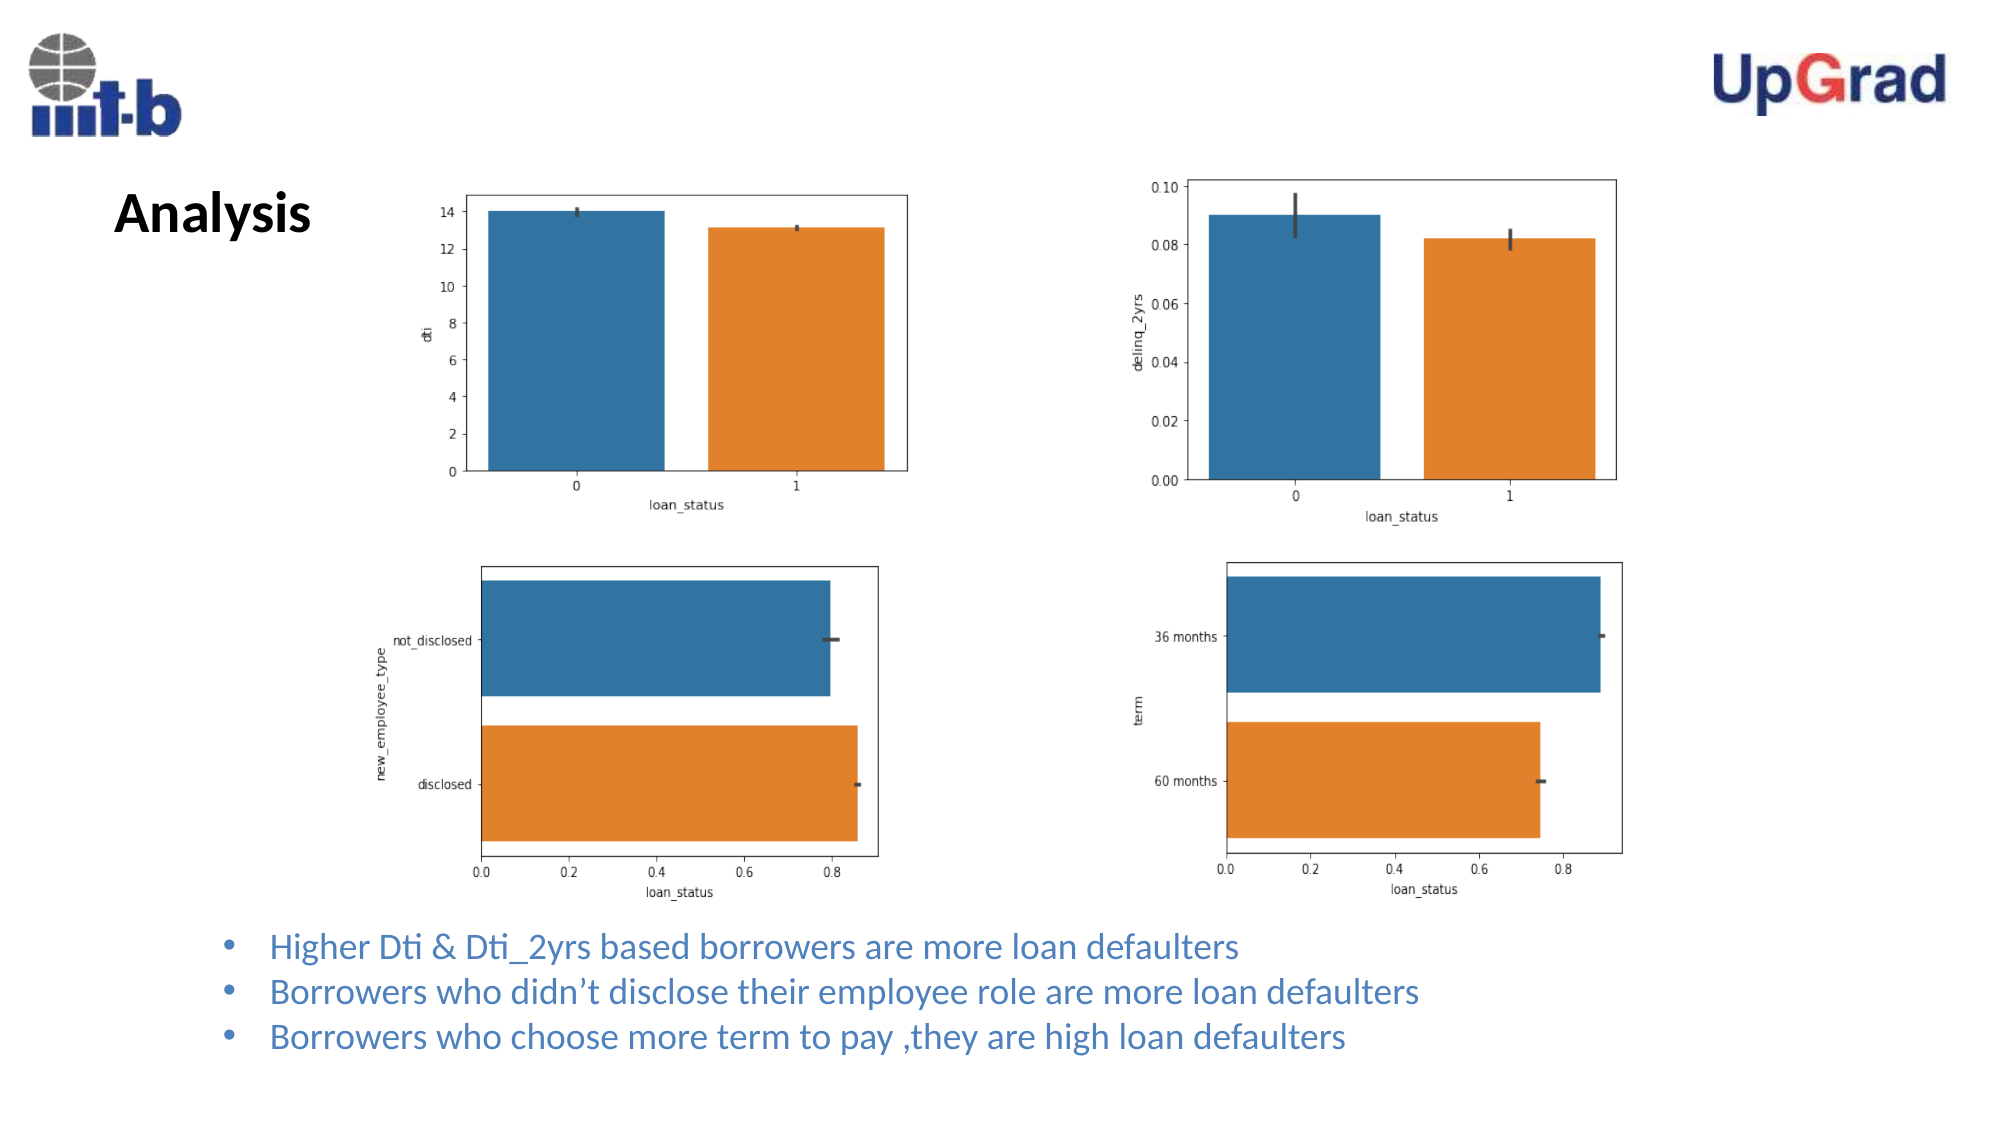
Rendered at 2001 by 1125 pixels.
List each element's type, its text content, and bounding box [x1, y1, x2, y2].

text_box Analysis [112, 171, 1119, 244]
text_box Higher Dti & Dti_2yrs based borrowers are more loan defaulters Borrowers who didn’t disclose their employee role are more loan defaulters Borrowers who choose more term to pay ,they are high loan defaulters [208, 907, 1871, 1071]
picture [1713, 53, 1952, 116]
picture [365, 557, 885, 909]
picture [28, 32, 183, 137]
picture [1121, 170, 1625, 534]
picture [412, 186, 916, 521]
picture [1126, 554, 1629, 905]
